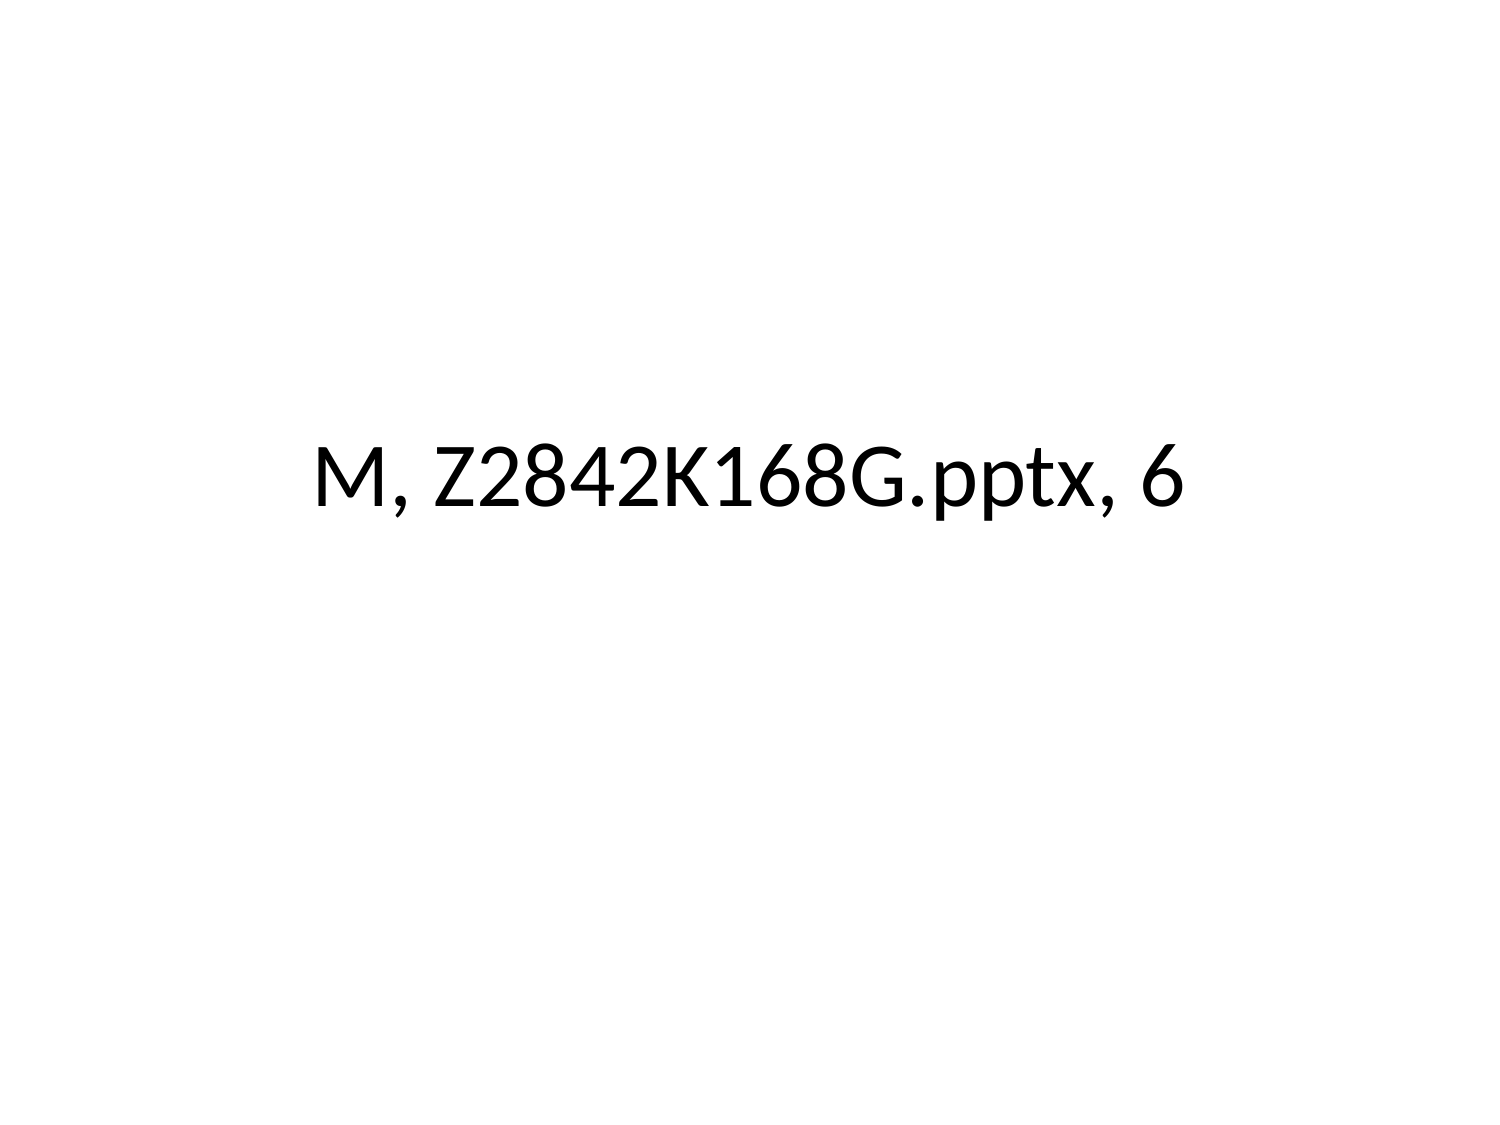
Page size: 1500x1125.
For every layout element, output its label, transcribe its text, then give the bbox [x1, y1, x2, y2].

title M, Z2842K168G.pptx, 6 [112, 349, 1388, 591]
